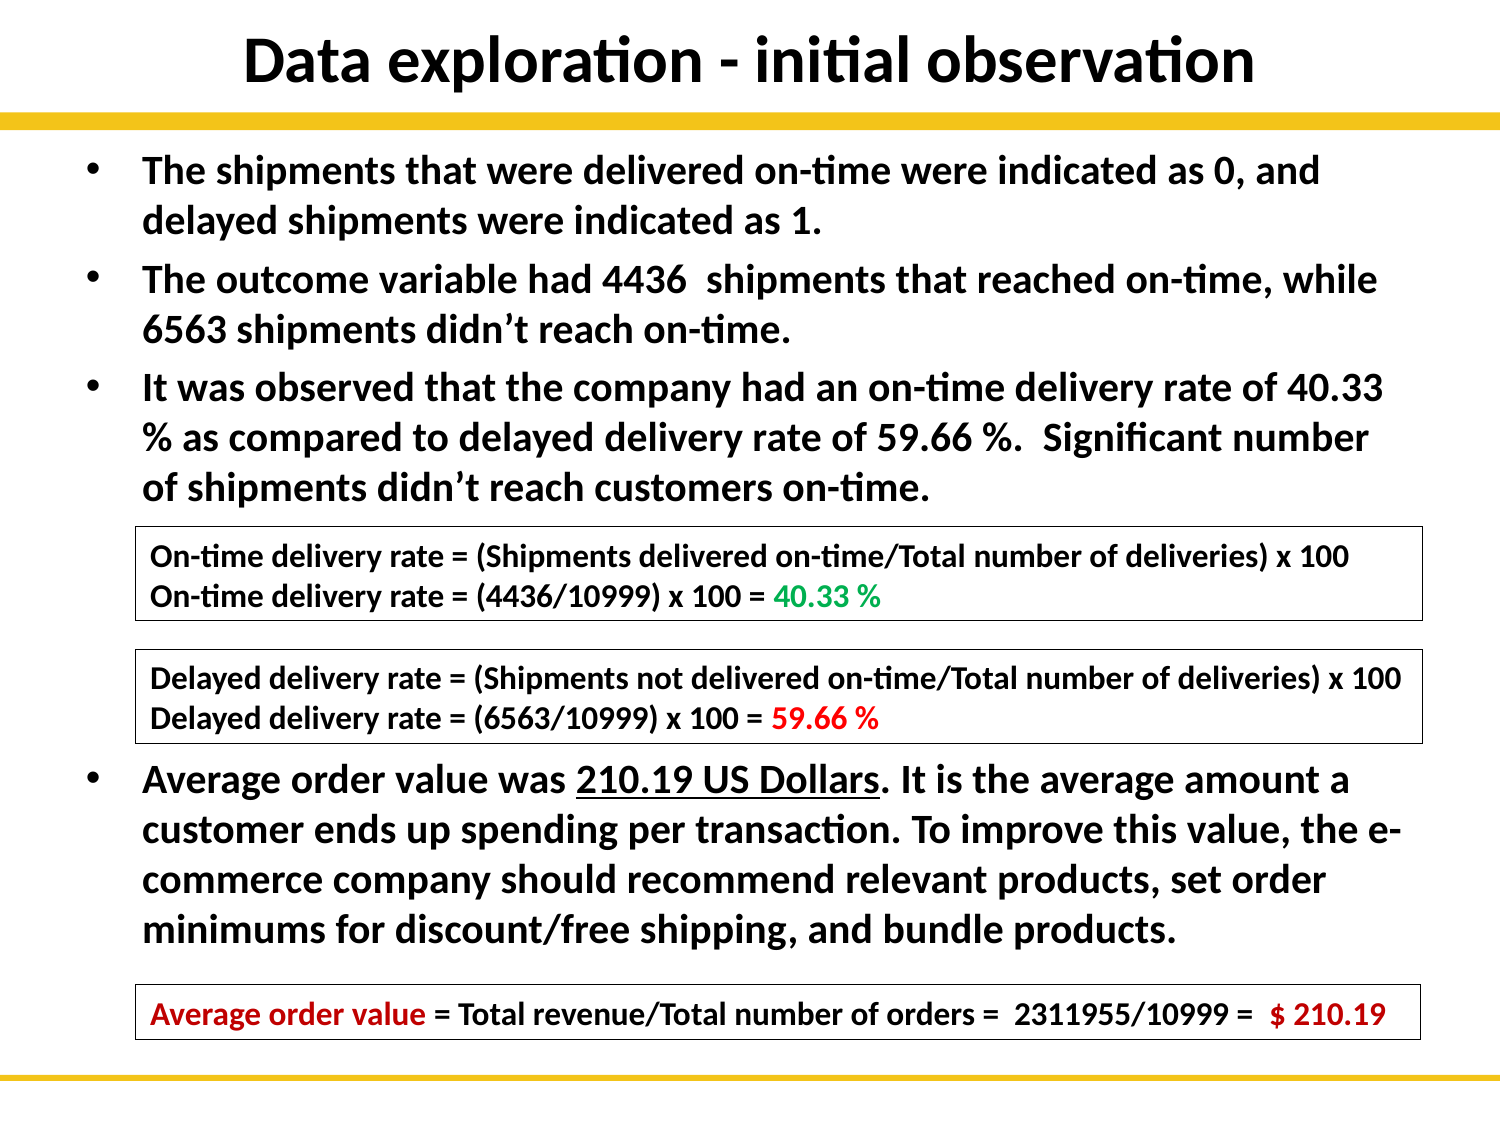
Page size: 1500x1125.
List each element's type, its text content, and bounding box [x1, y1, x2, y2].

text_box Average order value = Total revenue/Total number of orders = 2311955/10999 = $ 210.19 [135, 984, 1421, 1040]
text_box Delayed delivery rate = (Shipments not delivered on-time/Total number of deliveries) x 100 Delayed delivery rate = (6563/10999) x 100 = 59.66 % [135, 649, 1423, 744]
text_box [1425, 110, 1500, 132]
title Data exploration - initial observation [75, 0, 1425, 150]
text_box [0, 1073, 1500, 1083]
list The shipments that were delivered on-time were indicated as 0, and delayed shipments were indicated as 1. The outcome variable had 4436 shipments that reached on-time, while 6563 shipments didn’t reach on-time. It was observed that the company had an on-time delivery rate of 40.33 % as compared to delayed delivery rate of 59.66 %. Significant number of shipments didn’t reach customers on-time. Average order value was 210.19 US Dollars. It is the average amount a customer ends up spending per transaction. To improve this value, the e-commerce company should recommend relevant products, set order minimums for discount/free shipping, and bundle products. [70, 135, 1421, 1081]
text_box On-time delivery rate = (Shipments delivered on-time/Total number of deliveries) x 100 On-time delivery rate = (4436/10999) x 100 = 40.33 % [135, 526, 1423, 621]
text_box [0, 110, 75, 132]
